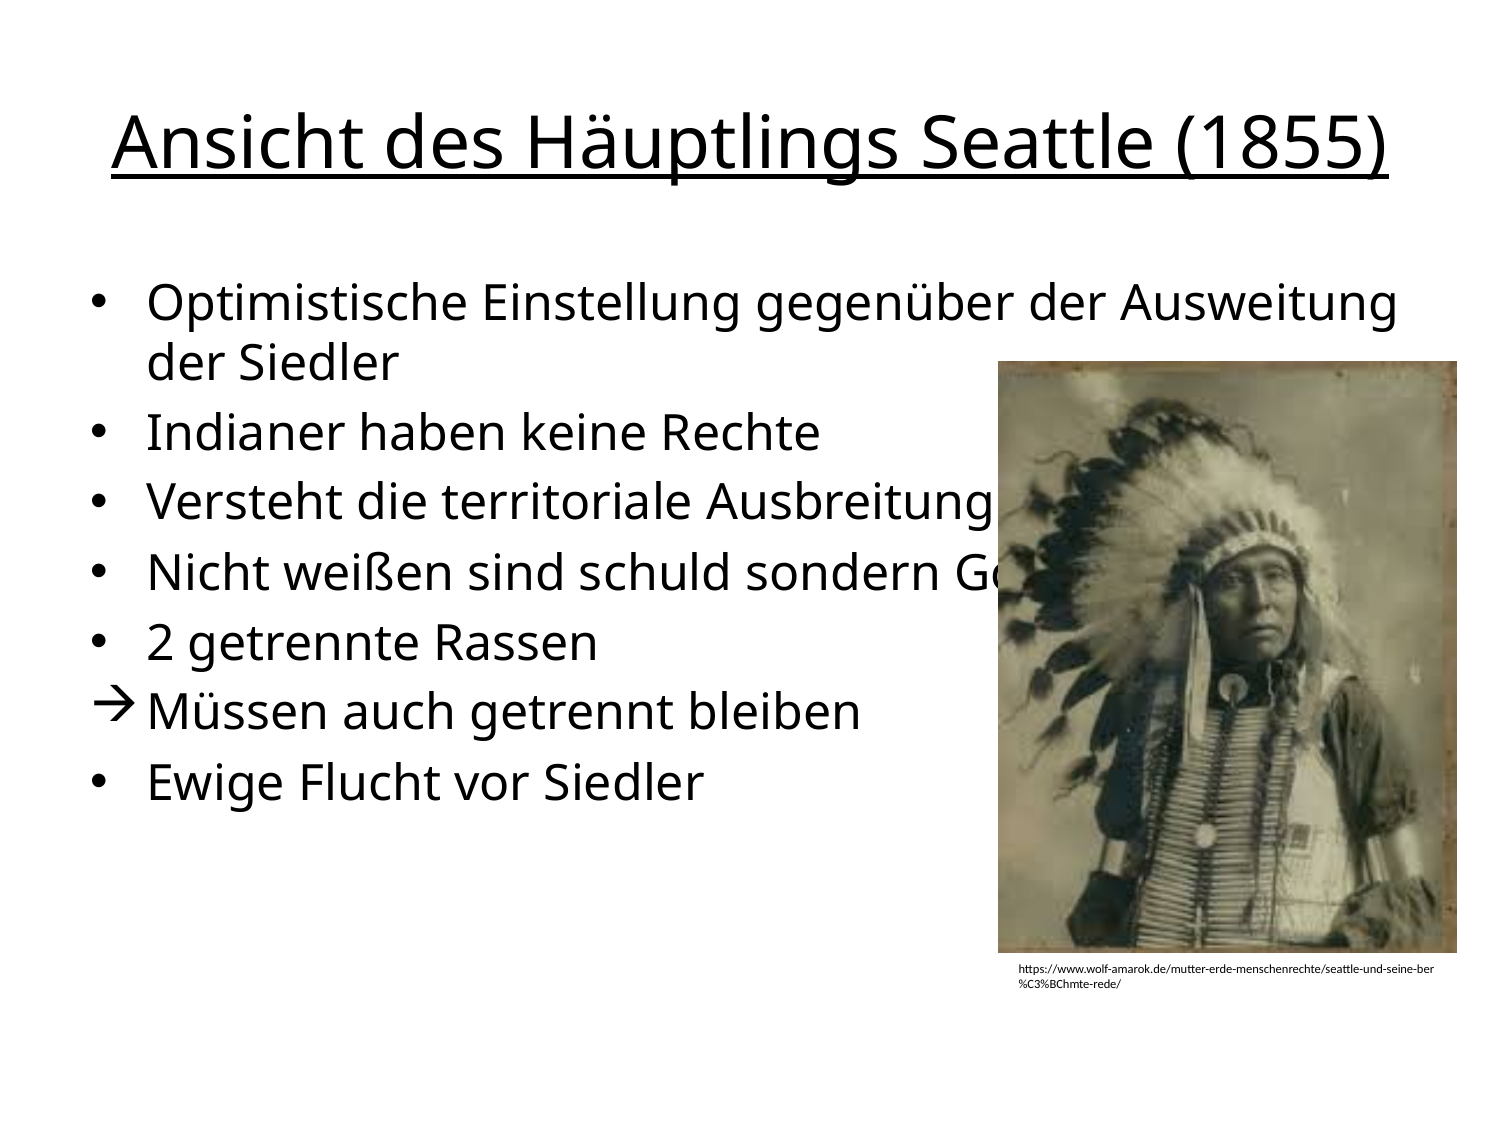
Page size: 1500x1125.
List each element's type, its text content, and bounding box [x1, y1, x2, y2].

list Optimistische Einstellung gegenüber der Ausweitung der Siedler Indianer haben keine Rechte Versteht die territoriale Ausbreitung Nicht weißen sind schuld sondern Gott 2 getrennte Rassen Müssen auch getrennt bleiben Ewige Flucht vor Siedler [75, 262, 1425, 1005]
text_box https://www.wolf-amarok.de/mutter-erde-menschenrechte/seattle-und-seine-ber%C3%BChmte-rede/ [1003, 960, 1451, 999]
picture [997, 361, 1457, 953]
title Ansicht des Häuptlings Seattle (1855) [75, 45, 1425, 233]
